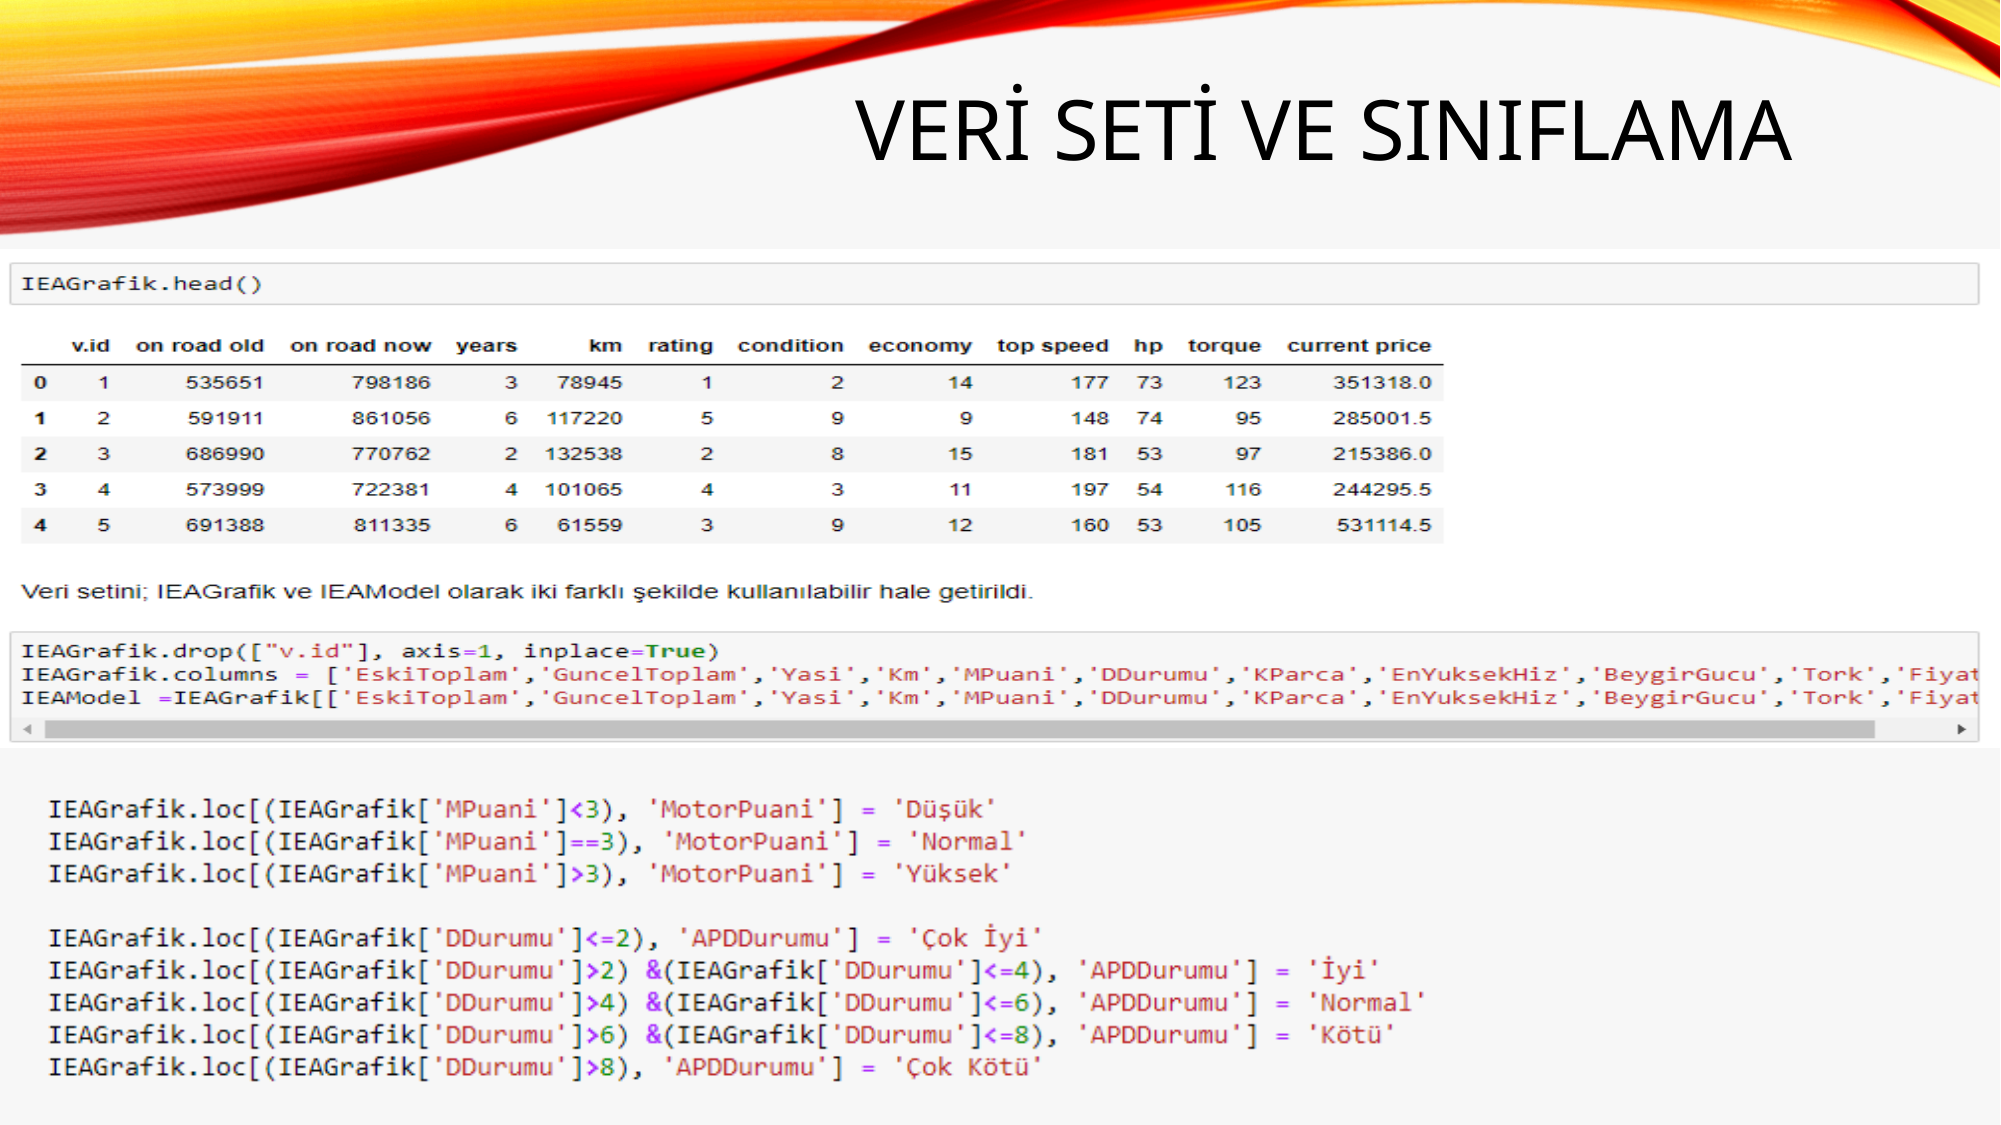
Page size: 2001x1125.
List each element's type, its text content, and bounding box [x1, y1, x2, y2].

title Veri seti ve sınıflama [618, 27, 2000, 240]
picture [0, 0, 2000, 237]
picture [0, 248, 2000, 748]
picture [43, 784, 2000, 1108]
